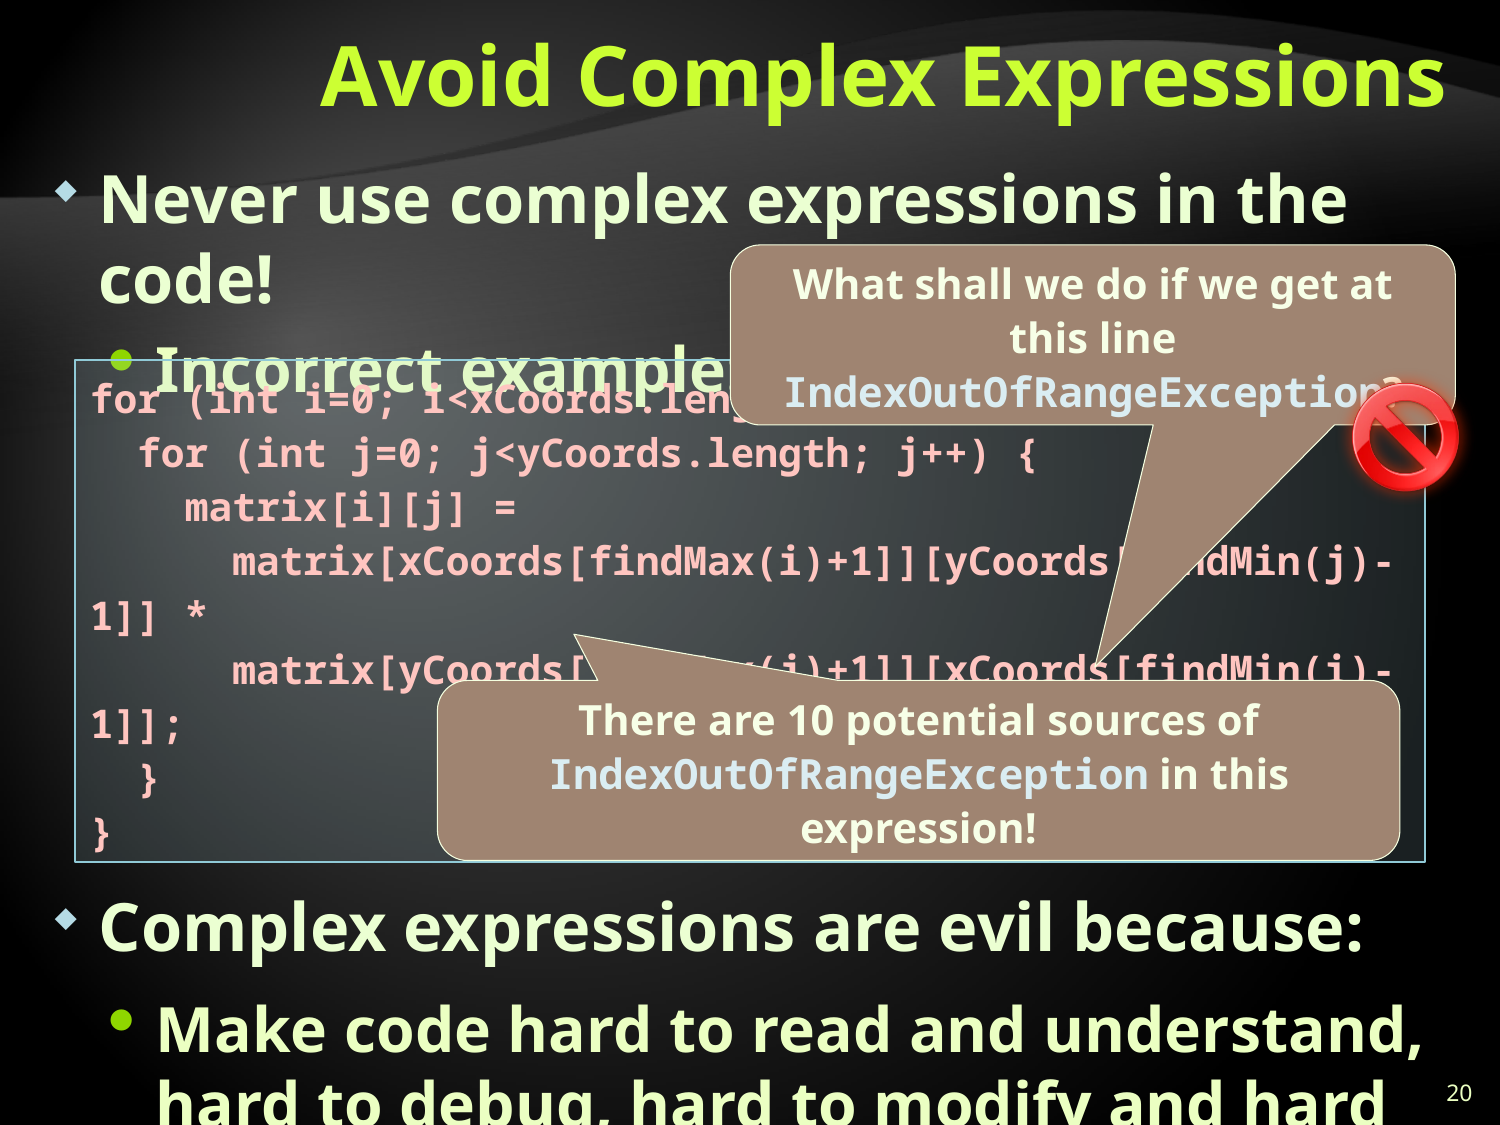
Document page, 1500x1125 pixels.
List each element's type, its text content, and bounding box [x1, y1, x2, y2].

text_box for (int i=0; i<xCoords.length; i++) { for (int j=0; j<yCoords.length; j++) { matrix[i][j] = matrix[xCoords[findMax(i)+1]][yCoords[findMin(j)-1]] * matrix[yCoords[findMax(j)+1]][xCoords[findMin(i)-1]]; } } [74, 359, 1425, 862]
text_box There are 10 potential sources of IndexOutOfRangeException in this expression! [437, 634, 1400, 861]
text_box What shall we do if we get at this line IndexOutOfRangeException? [730, 244, 1456, 668]
list Never use complex expressions in the code! Incorrect example: Complex expressions are evil because: Make code hard to read and understand, hard to debug, hard to modify and hard to maintain [37, 149, 1463, 1100]
picture [0, 0, 1500, 1125]
slide_number 20 [1412, 1074, 1488, 1113]
title Avoid Complex Expressions [300, 12, 1463, 149]
